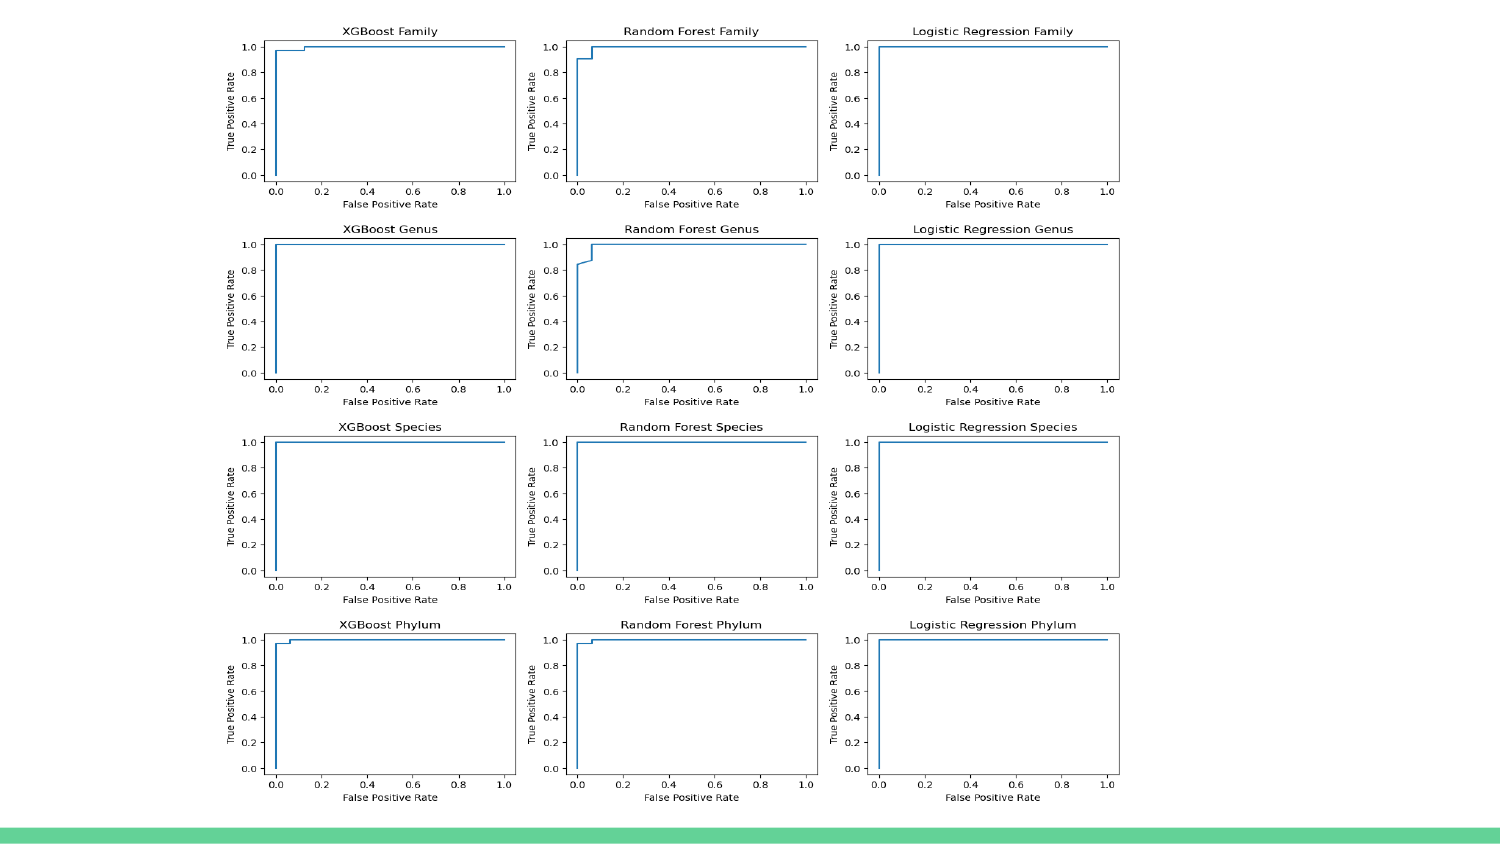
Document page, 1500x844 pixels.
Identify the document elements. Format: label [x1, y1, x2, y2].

picture [219, 20, 1125, 808]
